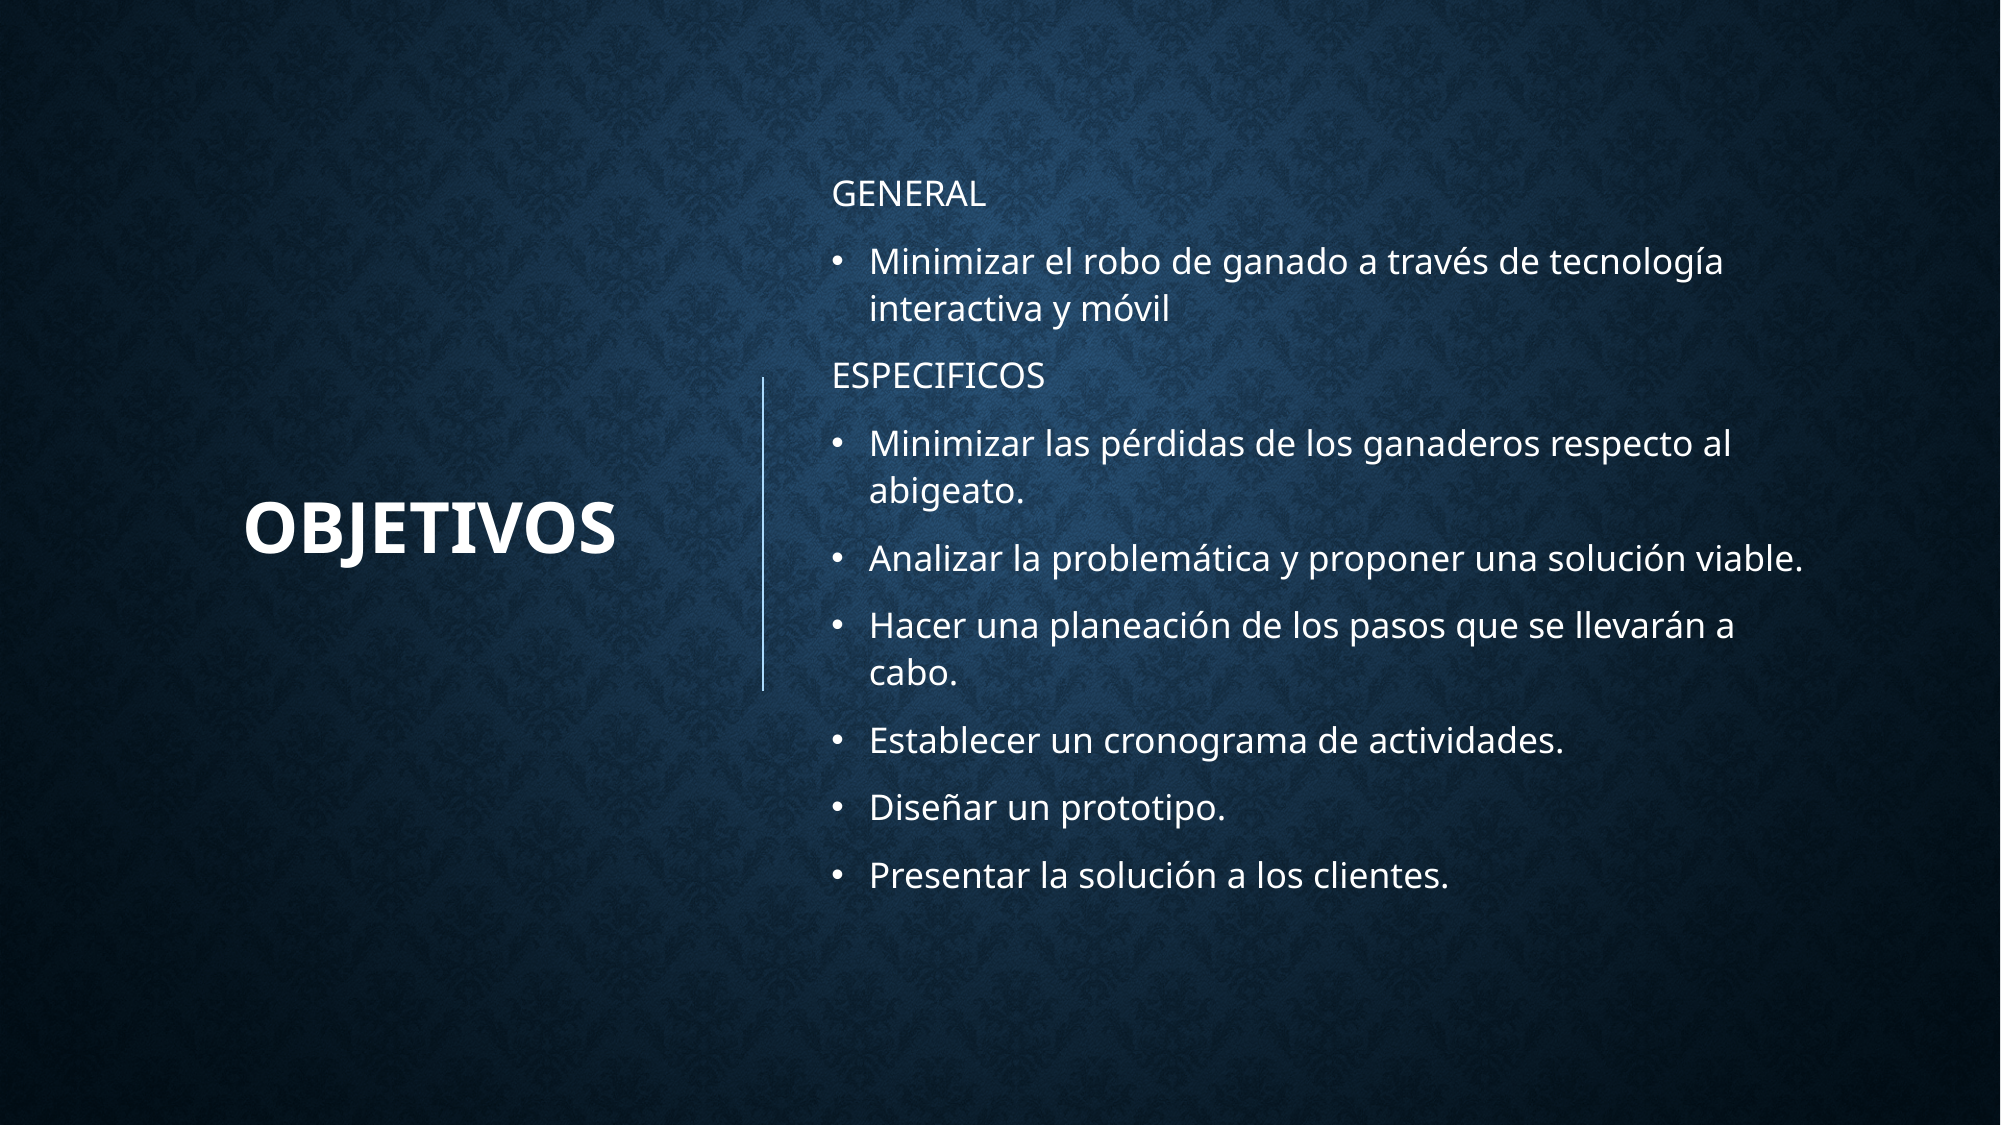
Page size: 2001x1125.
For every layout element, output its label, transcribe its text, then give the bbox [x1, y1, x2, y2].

list GENERAL Minimizar el robo de ganado a través de tecnología interactiva y móvil ESPECIFICOS Minimizar las pérdidas de los ganaderos respecto al abigeato. Analizar la problemática y proponer una solución viable. Hacer una planeación de los pasos que se llevarán a cabo. Establecer un cronograma de actividades. Diseñar un prototipo. Presentar la solución a los clientes. [816, 159, 1849, 917]
title Objetivos [149, 152, 711, 910]
text_box [0, 0, 2000, 1125]
